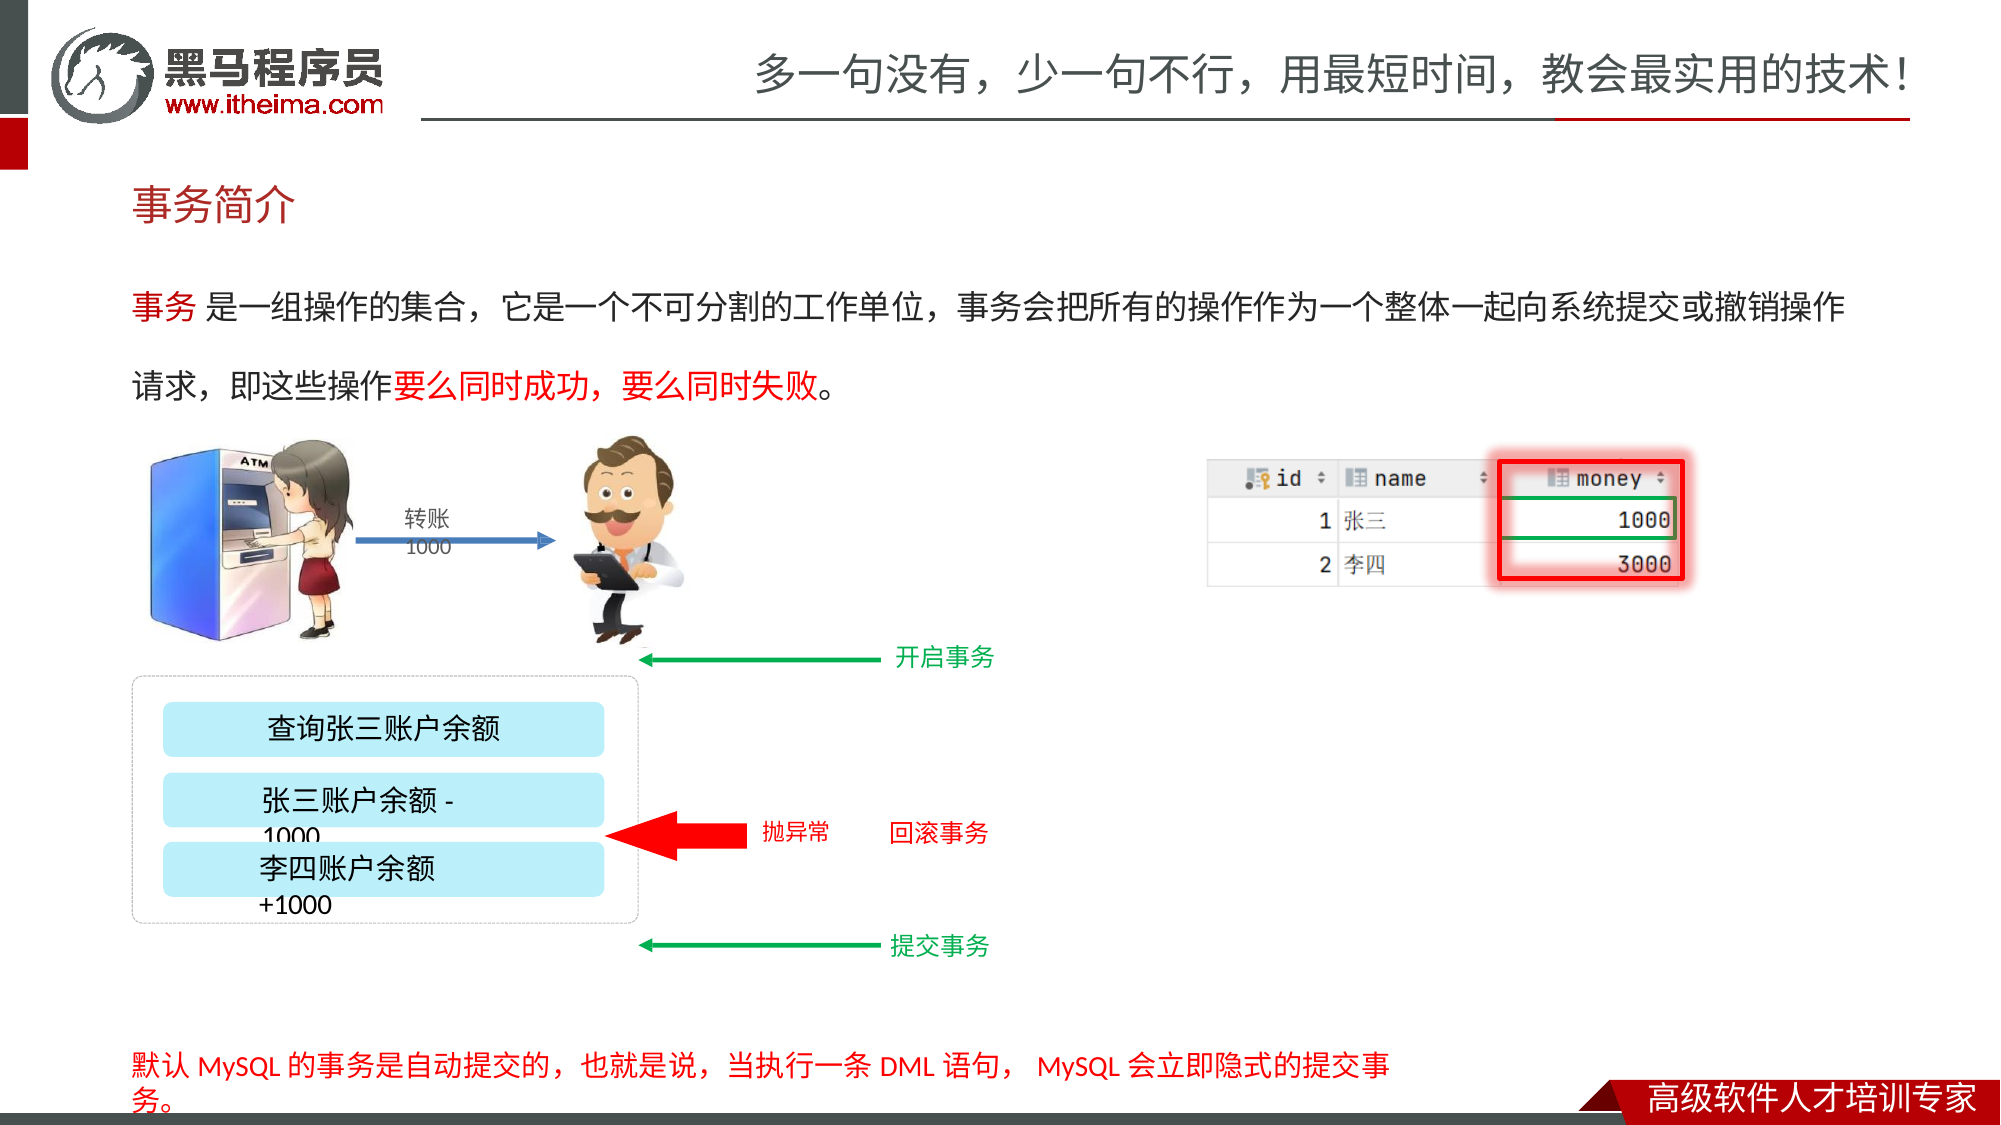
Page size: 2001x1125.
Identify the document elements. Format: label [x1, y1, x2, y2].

text_box [129, 176, 1848, 406]
text_box [638, 938, 881, 953]
text_box [888, 928, 993, 961]
text_box [146, 438, 557, 643]
text_box [568, 432, 691, 648]
text_box [887, 815, 992, 848]
text_box [1206, 435, 1708, 604]
text_box [638, 653, 881, 668]
title [62, 44, 1938, 235]
text_box [132, 676, 747, 924]
text_box [759, 815, 834, 846]
text_box [0, 117, 28, 170]
picture [51, 27, 383, 124]
text_box [0, 0, 29, 114]
text_box [0, 1045, 2000, 1125]
text_box [893, 639, 998, 672]
